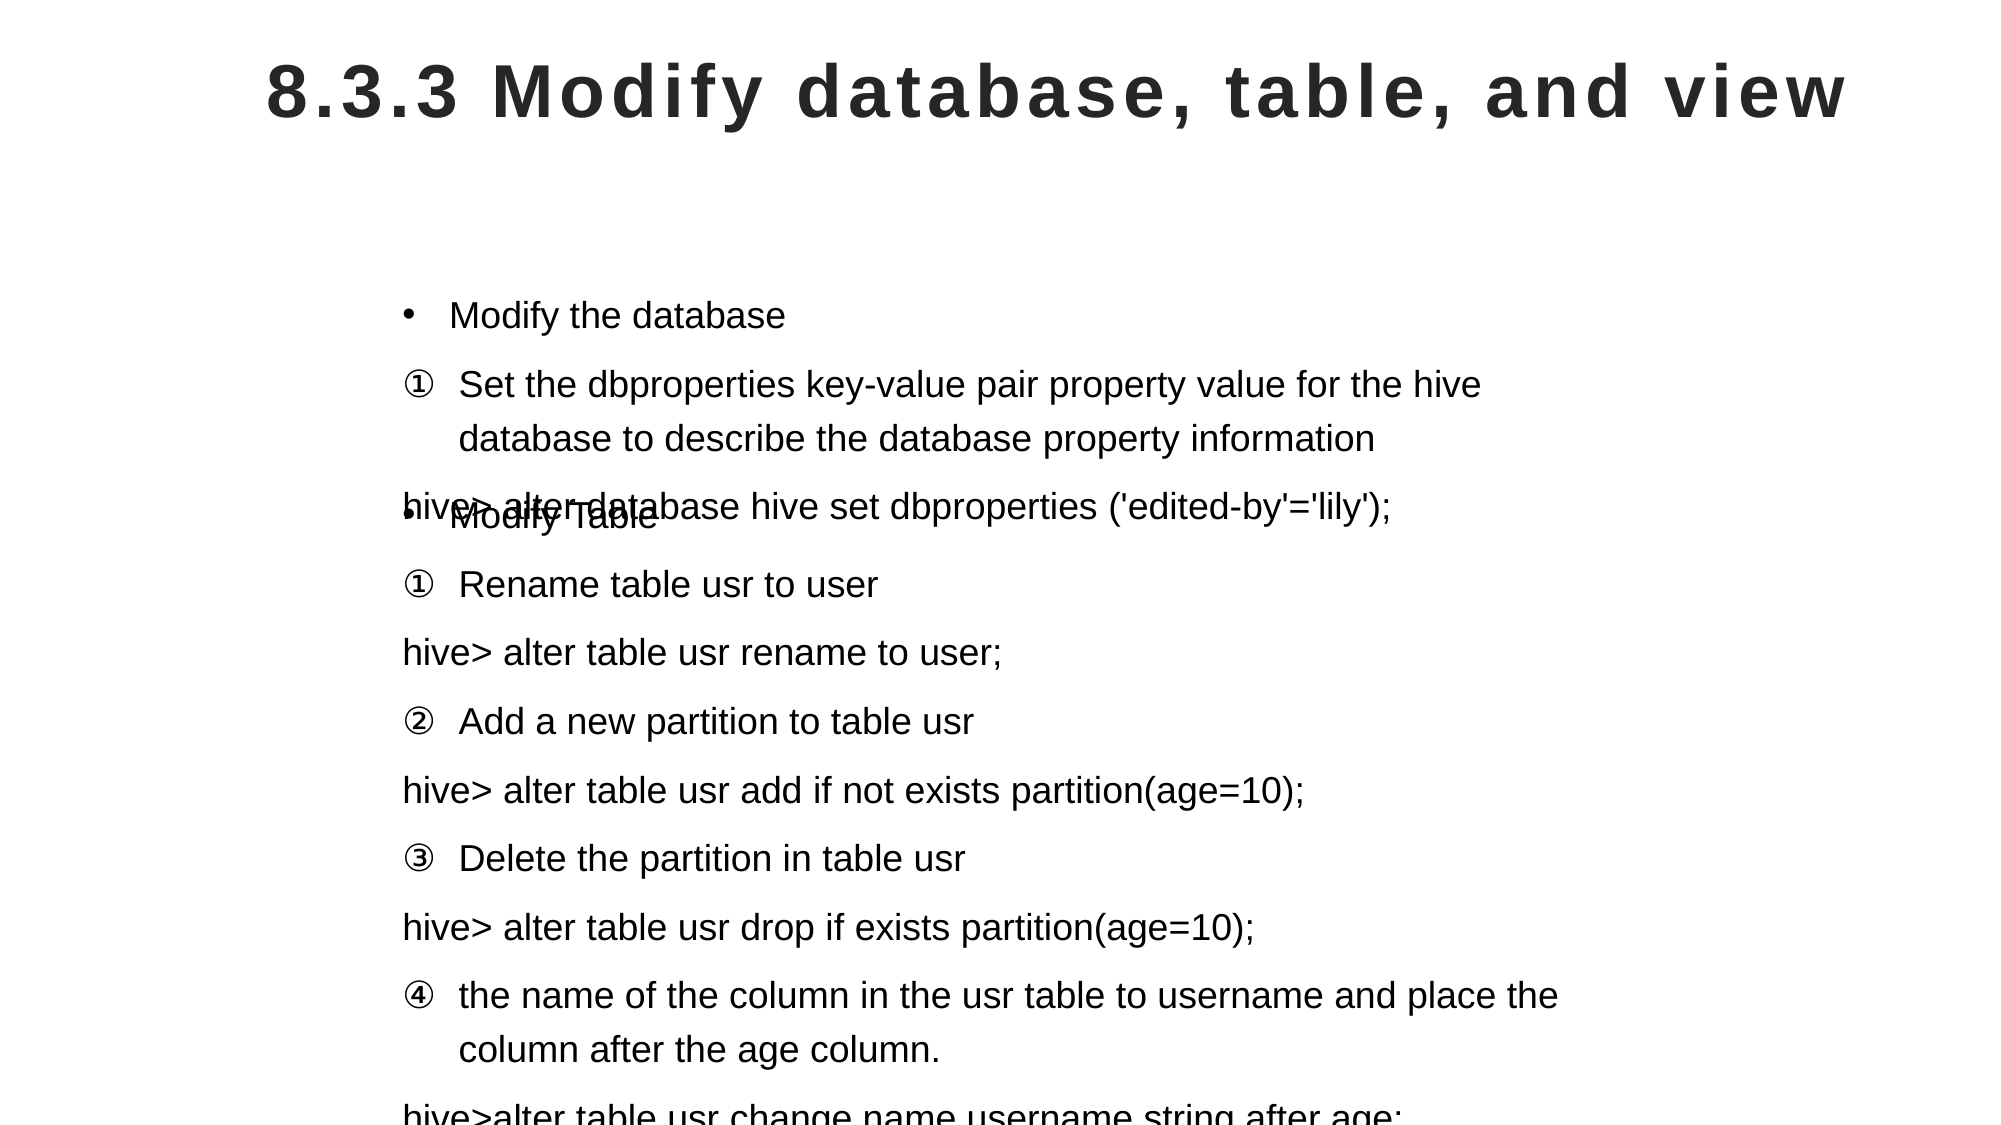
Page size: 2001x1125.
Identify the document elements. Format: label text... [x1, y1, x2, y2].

title 8.3.3 Modify database, table, and view [249, 12, 2000, 163]
text_box Modify the database Set the dbproperties key-value pair property value for the hive database to describe the database property information hive> alter database hive set dbproperties ('edited-by'='lily'); [387, 274, 1613, 535]
text_box Modify Table Rename table usr to user hive> alter table usr rename to user; Add a new partition to table usr hive> alter table usr add if not exists partition(age=10); Delete the partition in table usr hive> alter table usr drop if exists partition(age=10); the name of the column in the usr table to username and place the column after the age column. hive>alter table usr change name username string after age; [387, 474, 1609, 1125]
